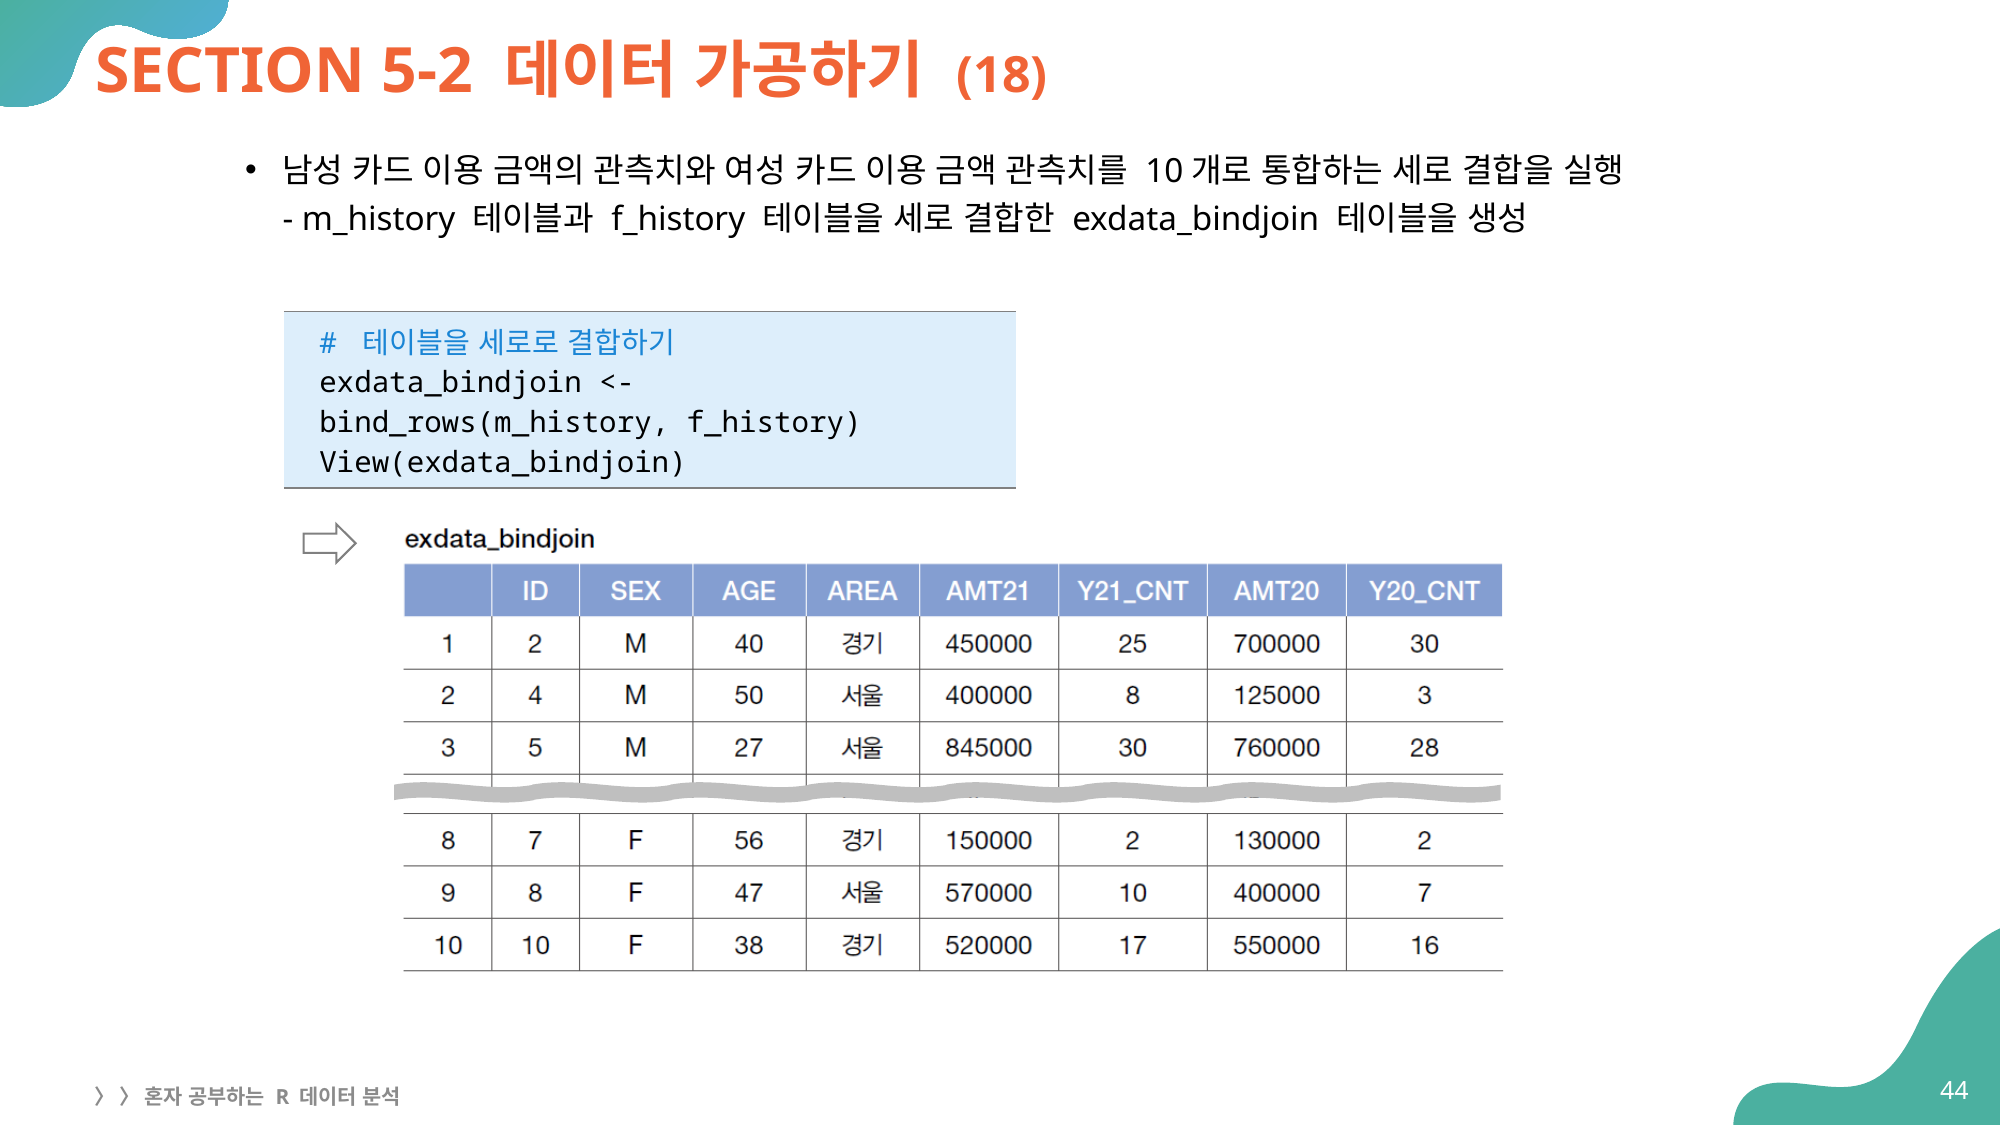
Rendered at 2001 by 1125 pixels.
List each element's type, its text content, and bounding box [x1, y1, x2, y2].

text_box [394, 524, 1516, 982]
table_header # 테이블을 세로로 결합하기 exdata_bindjoin <- bind_rows(m_history, f_history) View(exdata_bindjoin) [284, 312, 1016, 487]
footer 〉 〉 혼자 공부하는 R 데이터 분석 [79, 1078, 755, 1114]
text_box [302, 521, 358, 565]
title SECTION 5-2 데이터 가공하기 (18) [79, 17, 1931, 128]
list 남성 카드 이용 금액의 관측치와 여성 카드 이용 금액 관측치를 10개로 통합하는 세로 결합을 실행 - m_history 테이블과 f_history 테이블을 세로 결합한 exdata_bindjoin 테이블을 생성 [79, 133, 1931, 996]
slide_number 44 [1917, 1061, 1984, 1122]
